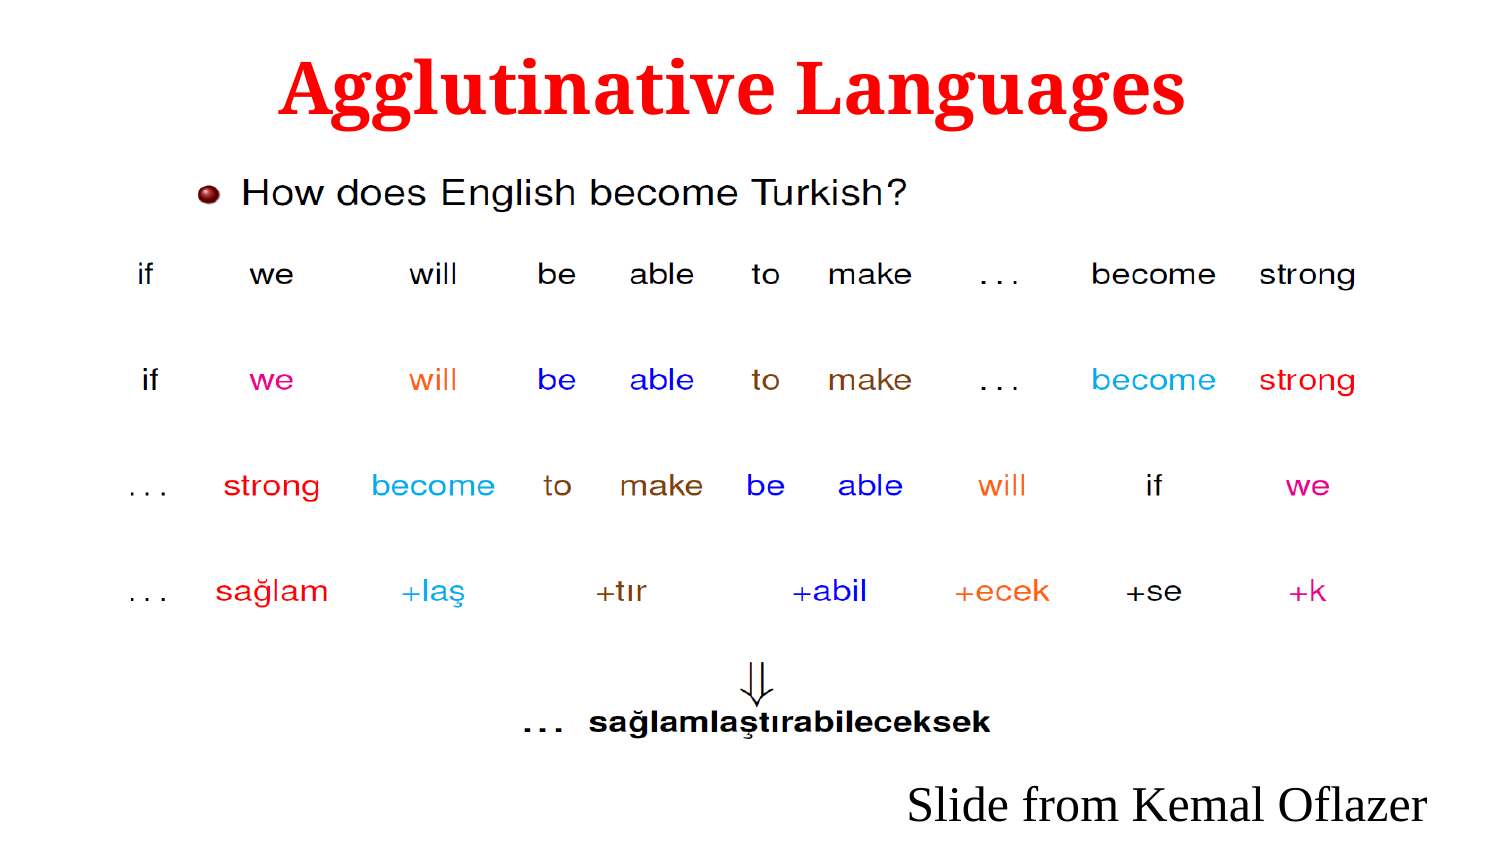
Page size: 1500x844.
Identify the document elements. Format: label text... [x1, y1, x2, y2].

title Agglutinative Languages [41, 34, 1425, 150]
text_box Slide from Kemal Oflazer [891, 763, 1444, 839]
picture [131, 167, 1372, 764]
